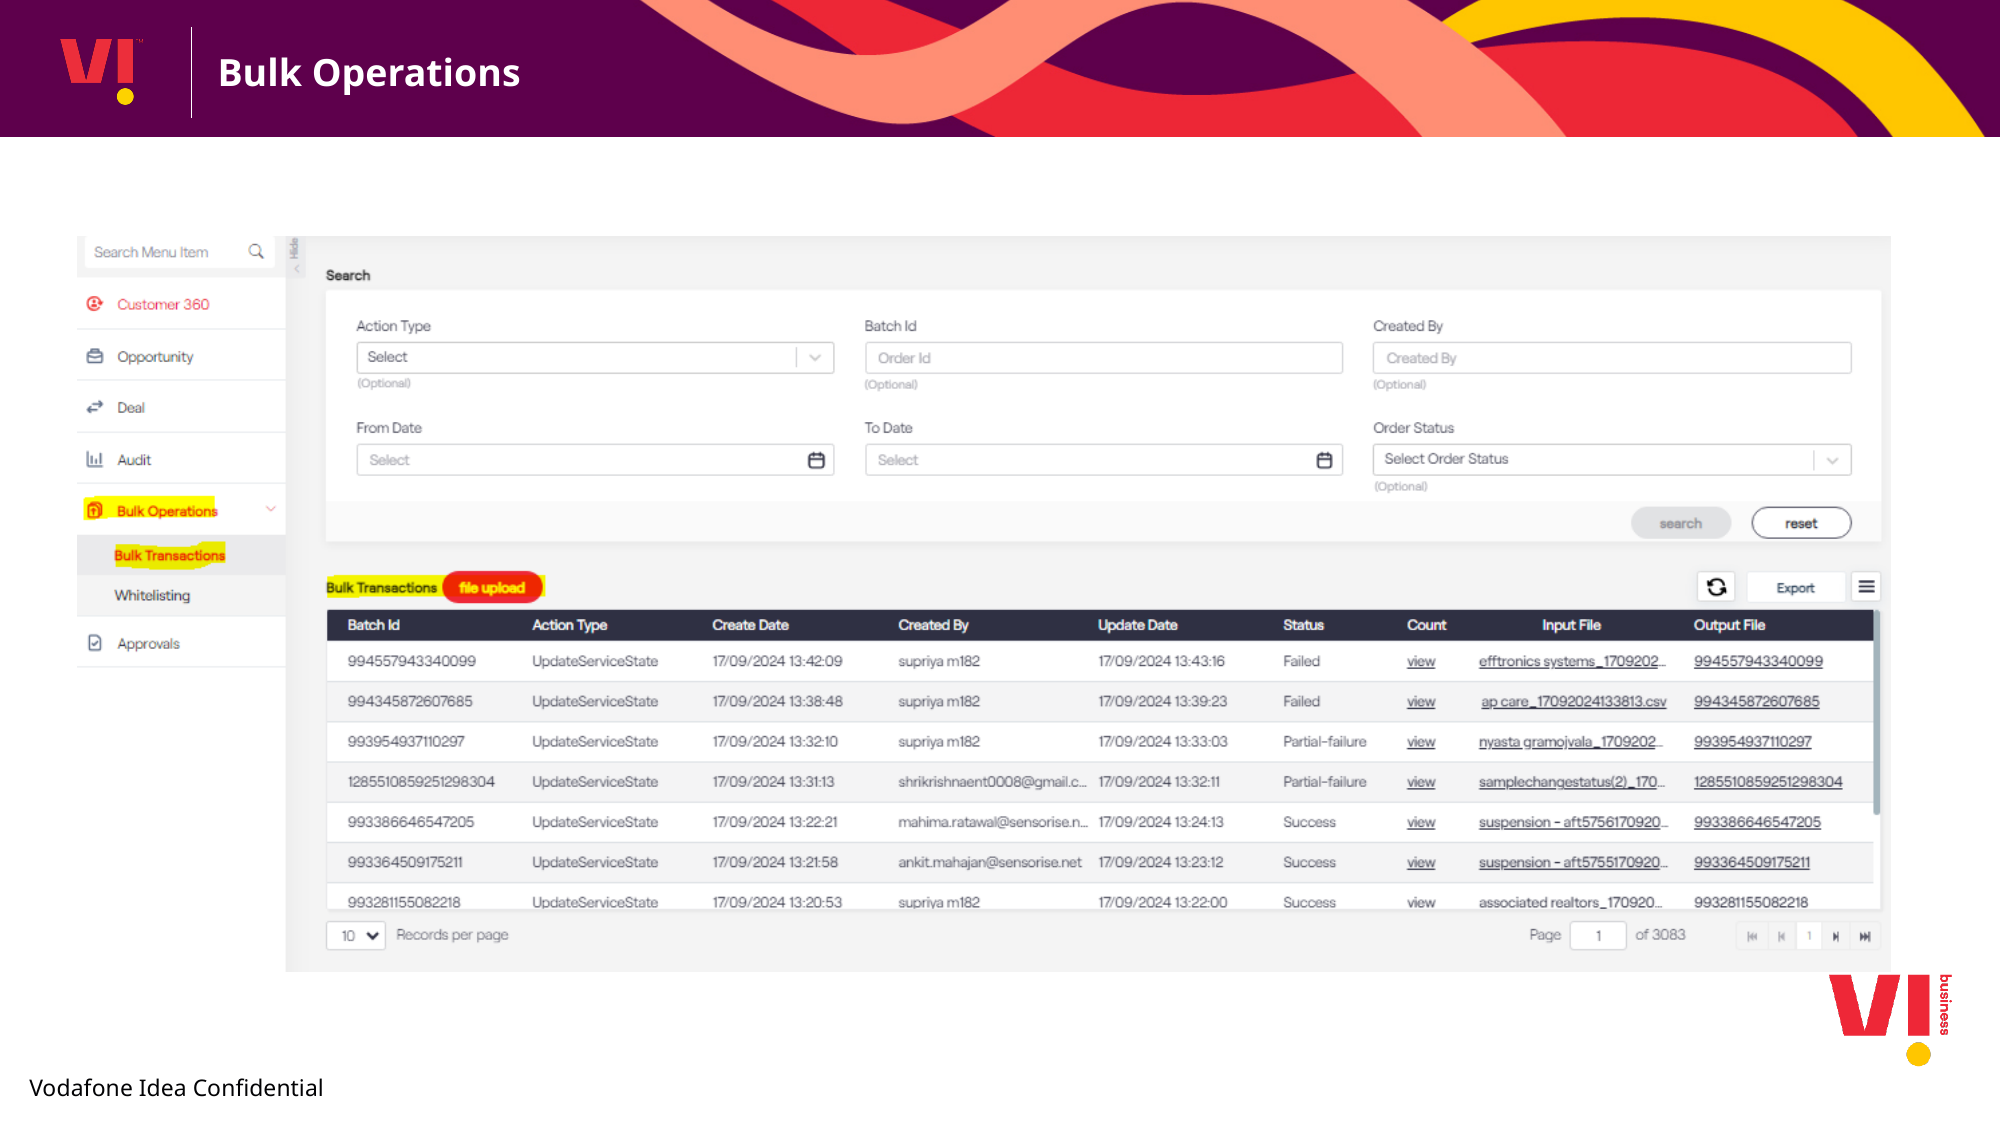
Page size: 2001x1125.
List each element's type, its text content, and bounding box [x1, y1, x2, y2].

text_box Bulk Operations [202, 41, 629, 101]
picture [76, 236, 1972, 1102]
picture [0, 0, 2000, 137]
